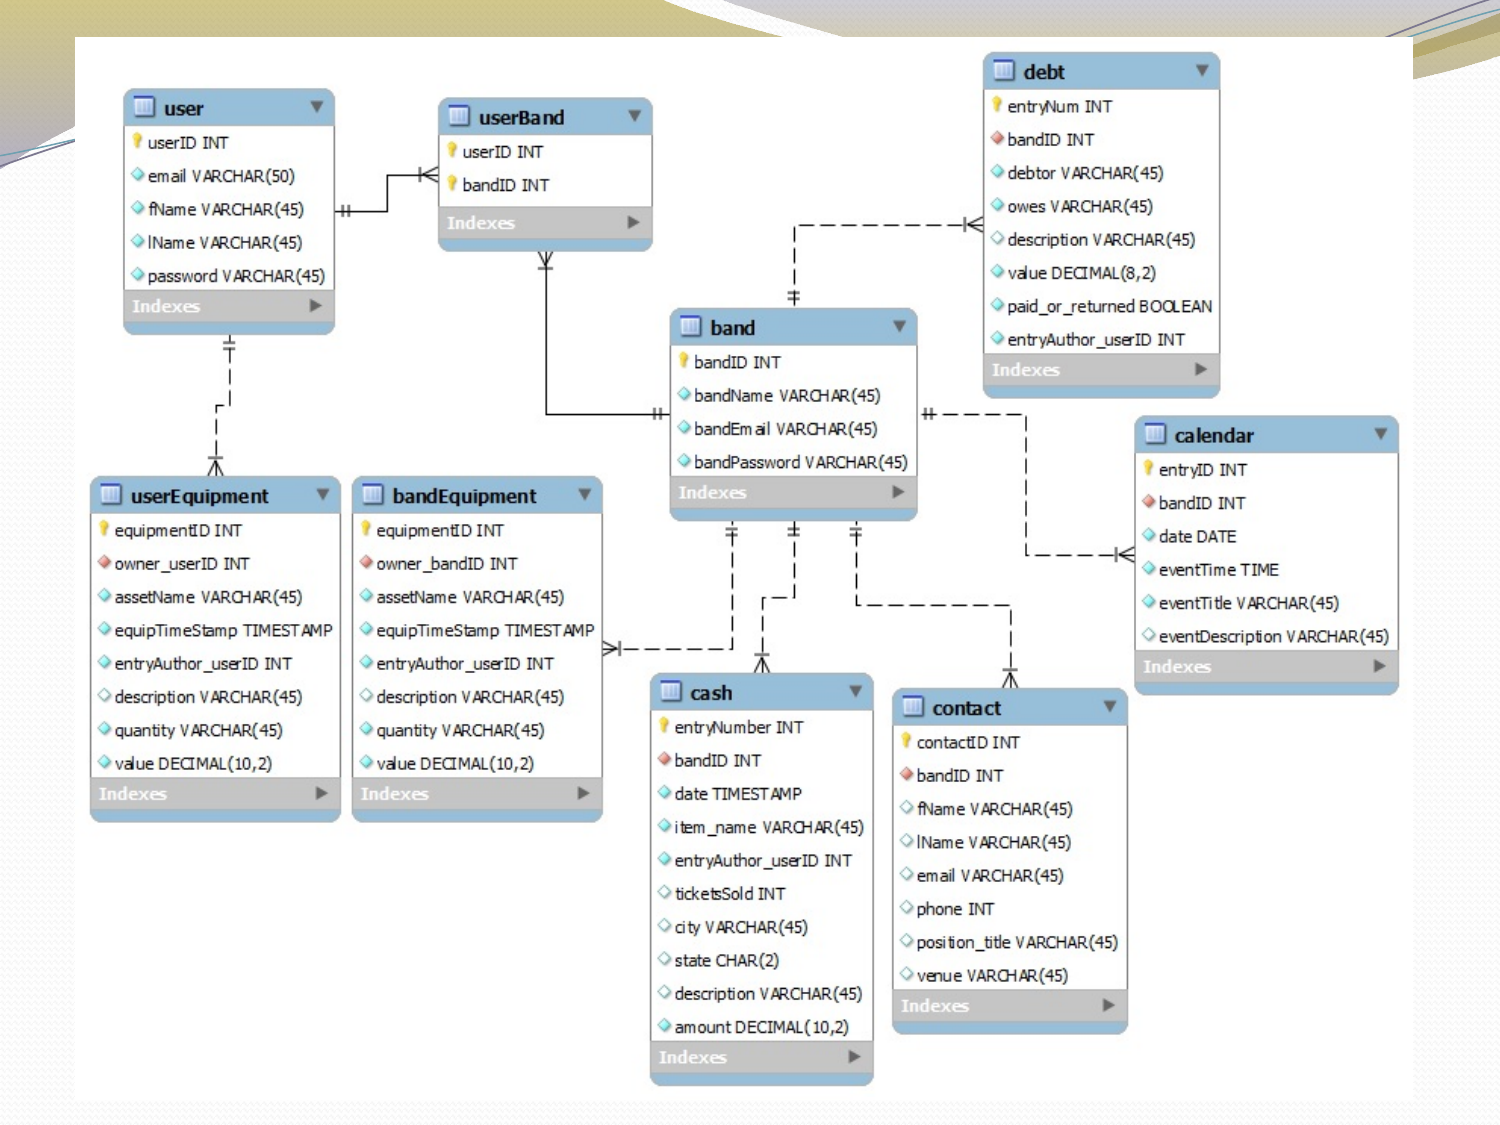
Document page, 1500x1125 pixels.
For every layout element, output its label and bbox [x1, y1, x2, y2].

picture [74, 37, 1413, 1100]
